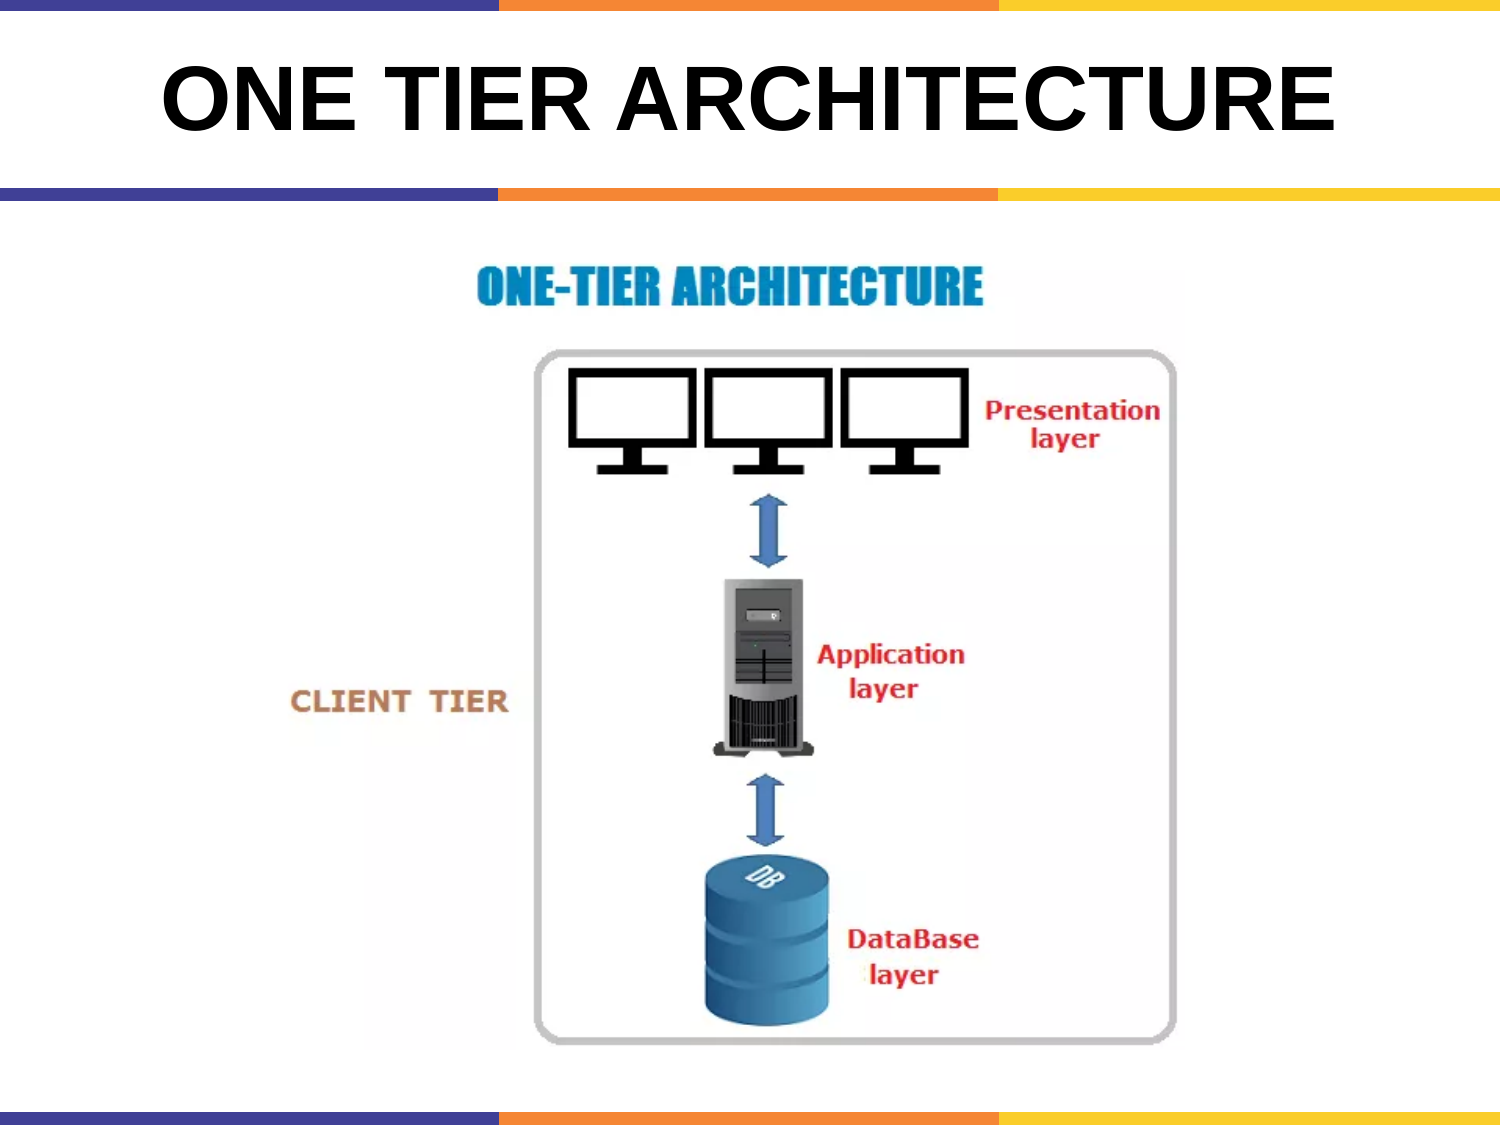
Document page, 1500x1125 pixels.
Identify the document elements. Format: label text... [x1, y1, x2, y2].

picture [287, 262, 1185, 1051]
title One Tier Architecture [0, 0, 1500, 188]
